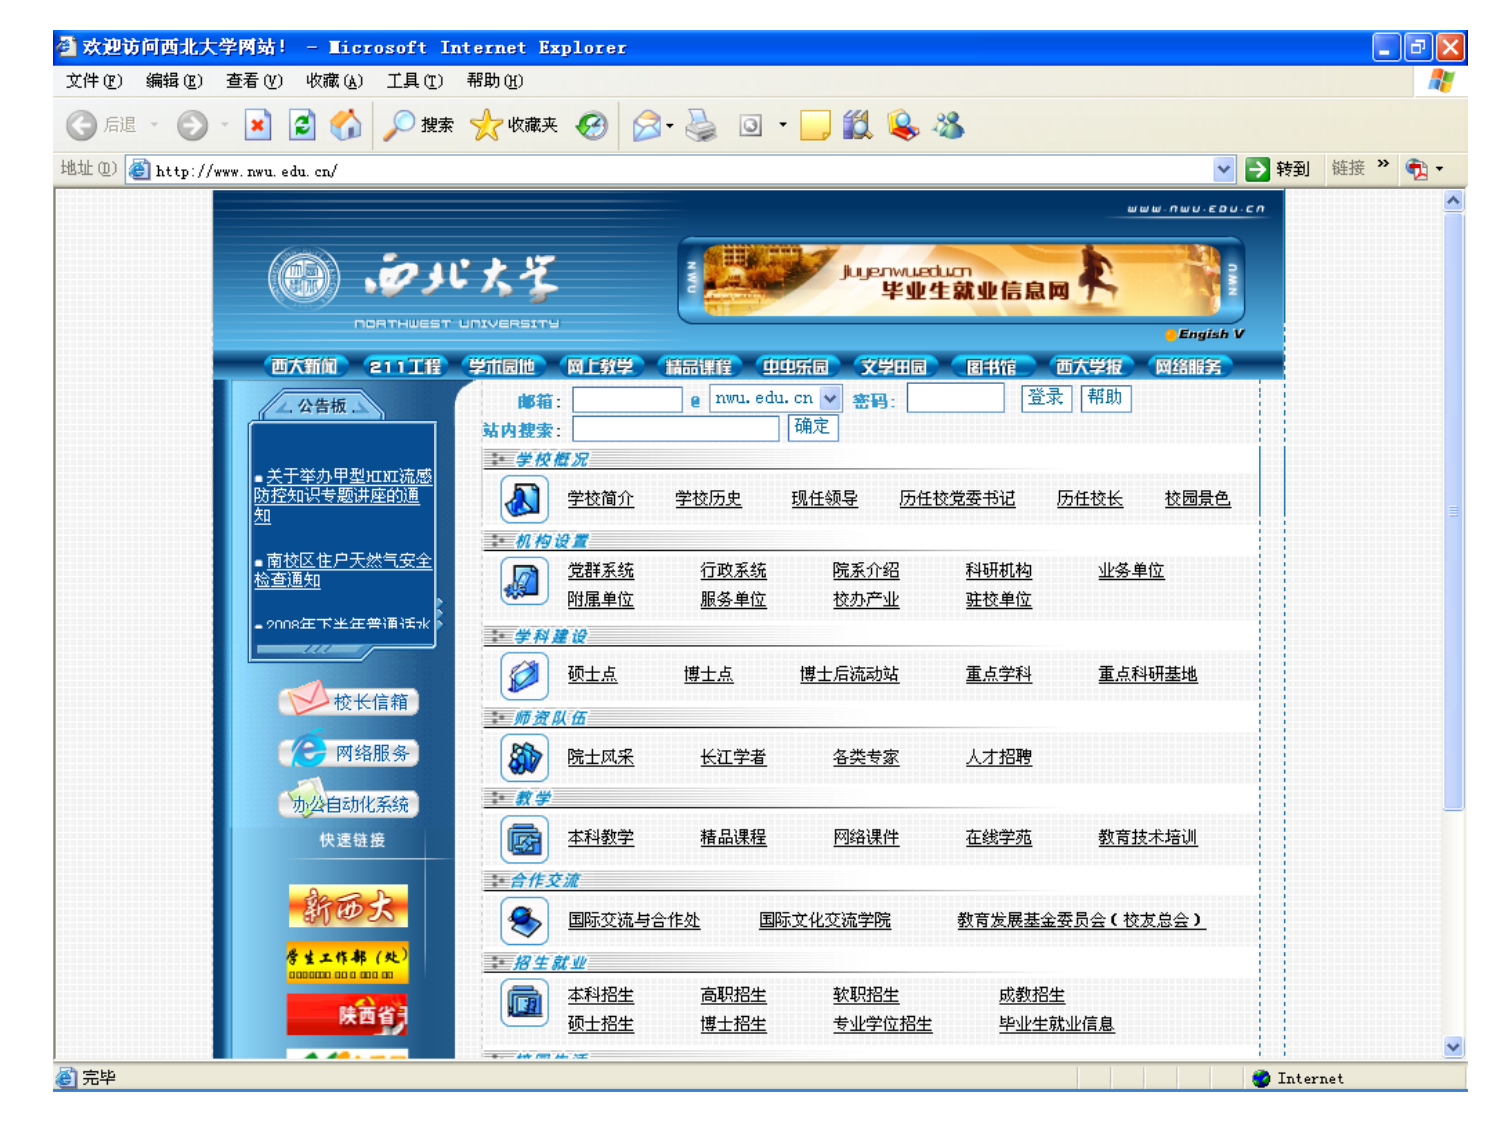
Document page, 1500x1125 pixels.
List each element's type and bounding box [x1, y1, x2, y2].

picture [52, 30, 1468, 1092]
